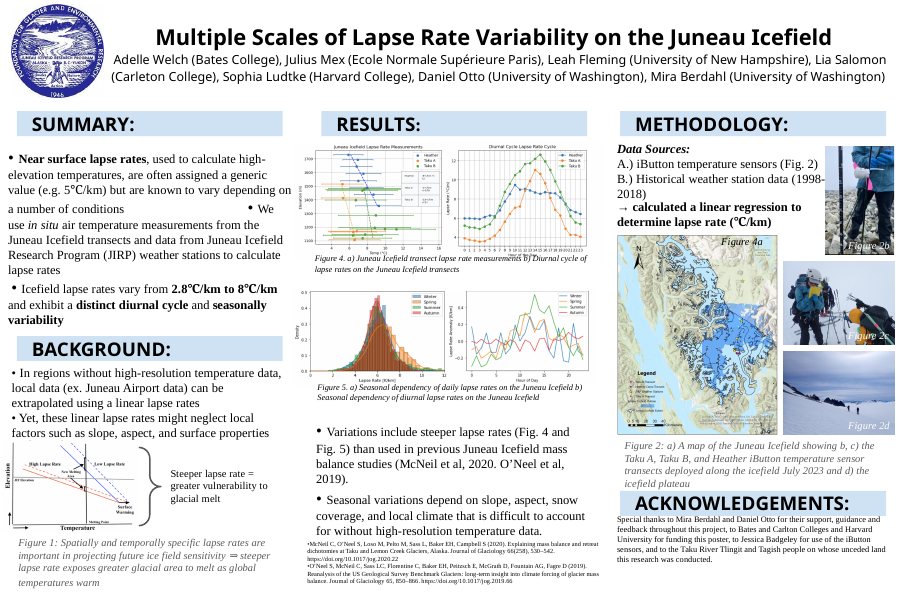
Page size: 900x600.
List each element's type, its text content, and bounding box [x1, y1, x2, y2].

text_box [0, 110, 307, 600]
picture [11, 4, 105, 98]
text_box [311, 141, 596, 389]
text_box • Variations include steeper lapse rates (Fig. 4 and Fig. 5) than used in previous Juneau Icefield mass balance studies (McNeil et al, 2020. O’Neel et al, 2019). • Seasonal variations depend on slope, aspect, snow coverage, and local climate that is difficult to account for without high-resolution temperature data. [311, 398, 596, 432]
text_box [601, 110, 900, 525]
text_box •McNeil C, O’Neel S, Loso M, Pelto M, Sass L, Baker EH, Campbell S (2020). Explaining mass balance and retreat dichotomies at Taku and Lemon Creek Glaciers, Alaska. Journal of Glaciology 66(258), 530–542. https://doi.org/10.1017/jog.2020.22 •O’Neel S, McNeil C, Sass LC, Florentine C, Baker EH, Peitzsch E, McGrath D, Fountain AG, Fagre D (2019). Reanalysis of the US Geological Survey Benchmark Glaciers: long-term insight into climate forcing of glacier mass balance. Journal of Glaciology 65, 850–866. https://doi.org/10.1017/jog.2019.66 [311, 525, 628, 600]
text_box RESULTS: [321, 111, 588, 137]
text_box Multiple Scales of Lapse Rate Variability on the Juneau Icefield Adelle Welch (Bates College), Julius Mex (Ecole Normale Supérieure Paris), Leah Fleming (University of New Hampshire), Lia Salomon (Carleton College), Sophia Ludtke (Harvard College), Daniel Otto (University of Washington), Mira Berdahl (University of Washington) [106, 4, 900, 100]
